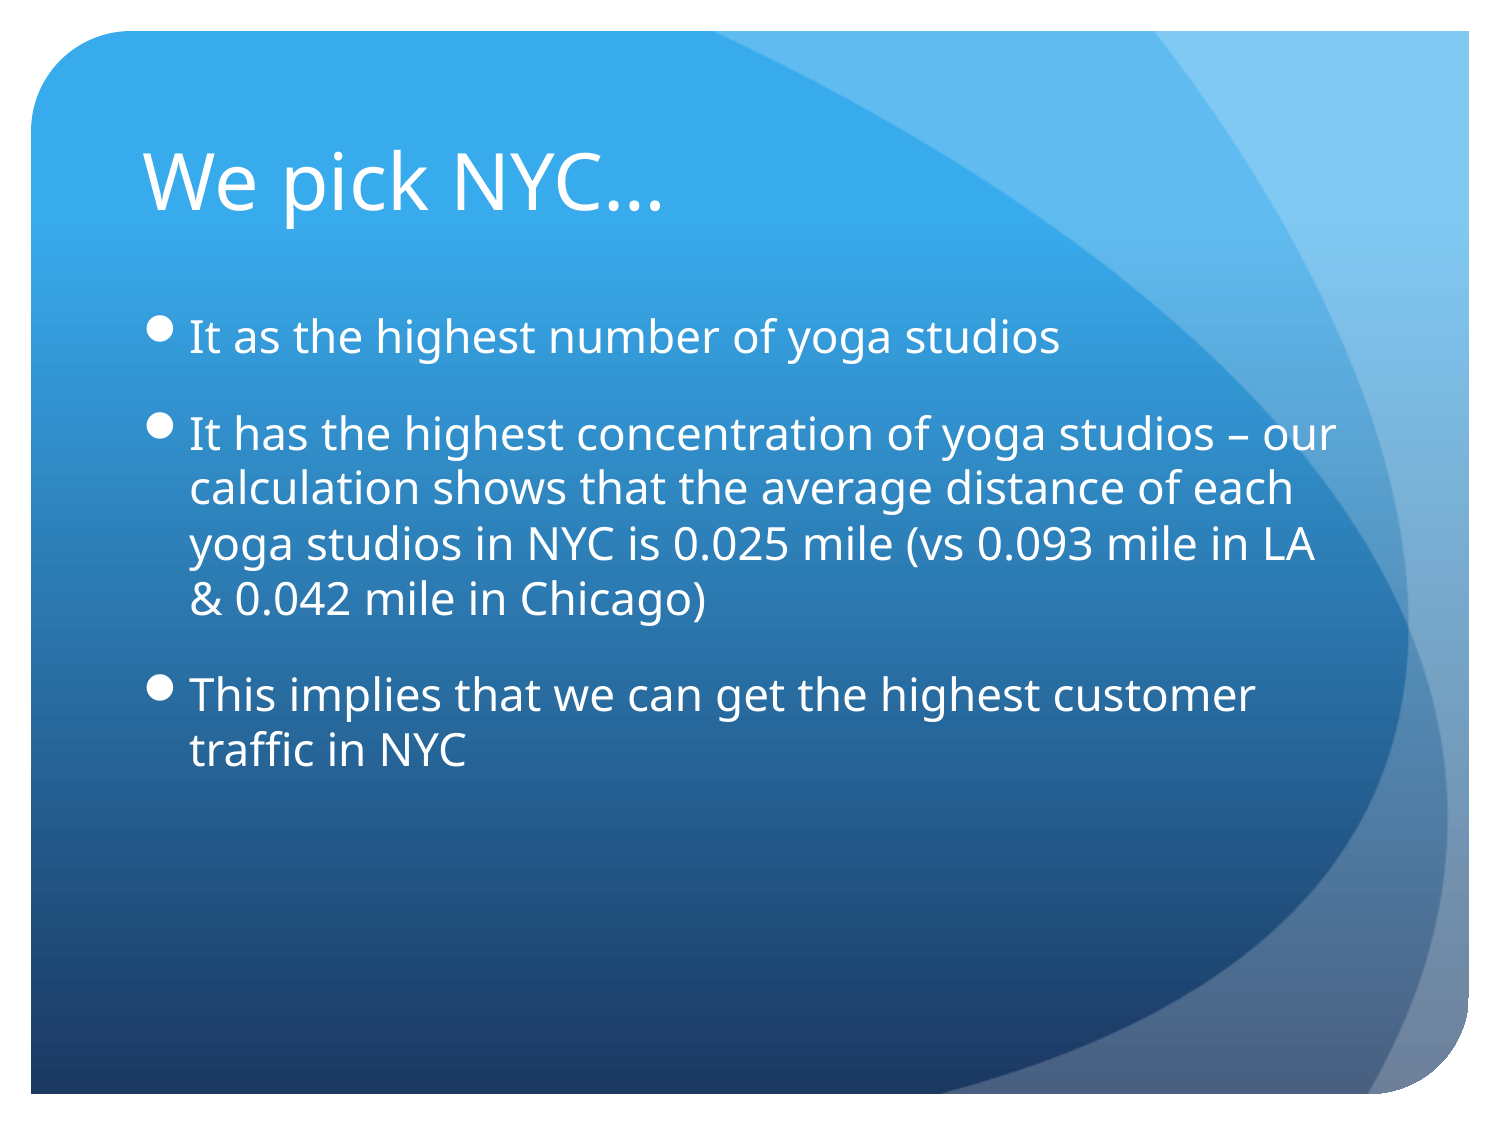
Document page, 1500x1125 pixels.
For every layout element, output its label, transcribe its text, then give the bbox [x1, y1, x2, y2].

title We pick NYC… [127, 62, 1372, 234]
list It as the highest number of yoga studios It has the highest concentration of yoga studios – our calculation shows that the average distance of each yoga studios in NYC is 0.025 mile (vs 0.093 mile in LA & 0.042 mile in Chicago) This implies that we can get the highest customer traffic in NYC [127, 299, 1372, 991]
picture [24, 30, 1473, 1094]
